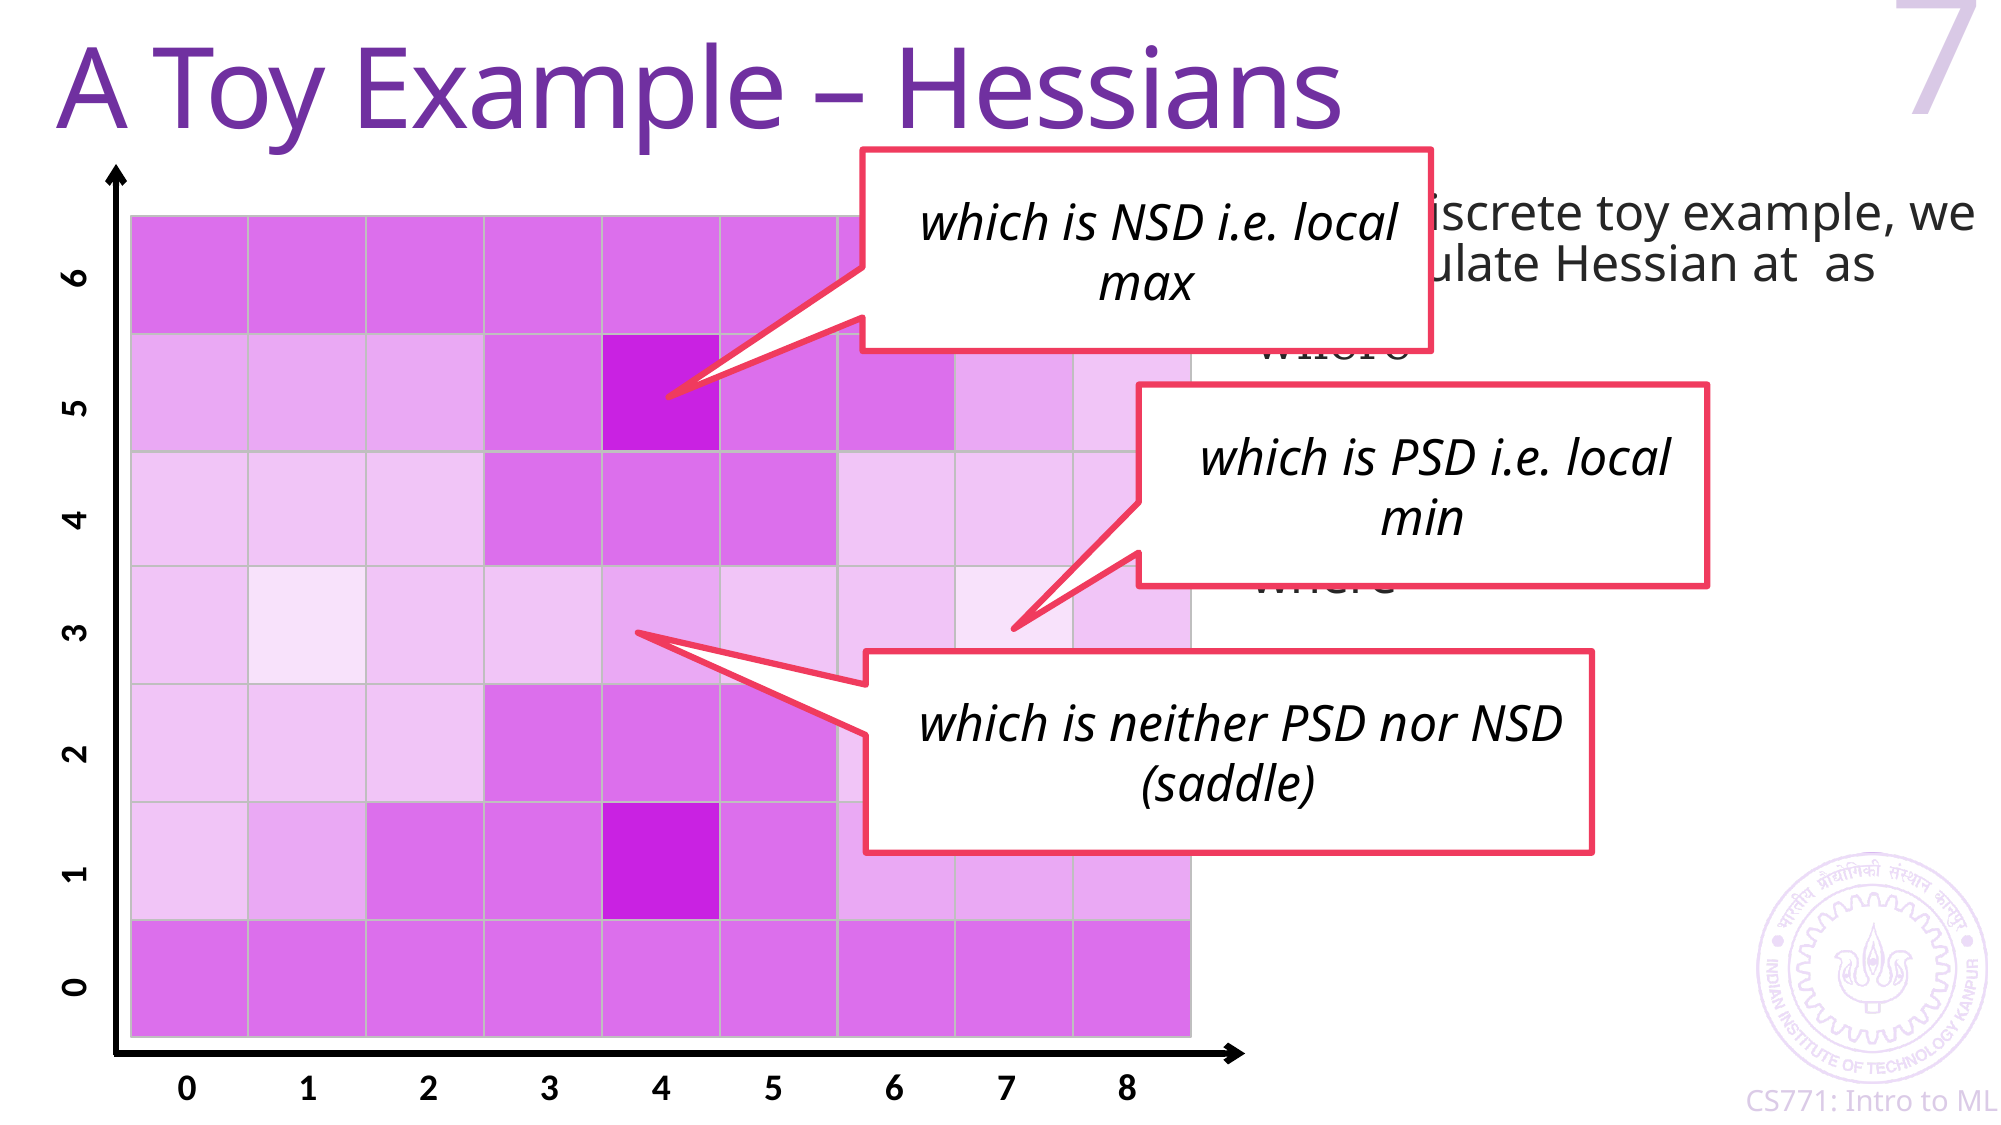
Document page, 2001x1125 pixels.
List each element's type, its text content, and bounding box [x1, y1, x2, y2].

slide_number 7 [1520, 6, 2000, 183]
title A Toy Example – Hessians [41, 5, 1945, 183]
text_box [41, 163, 1246, 1117]
